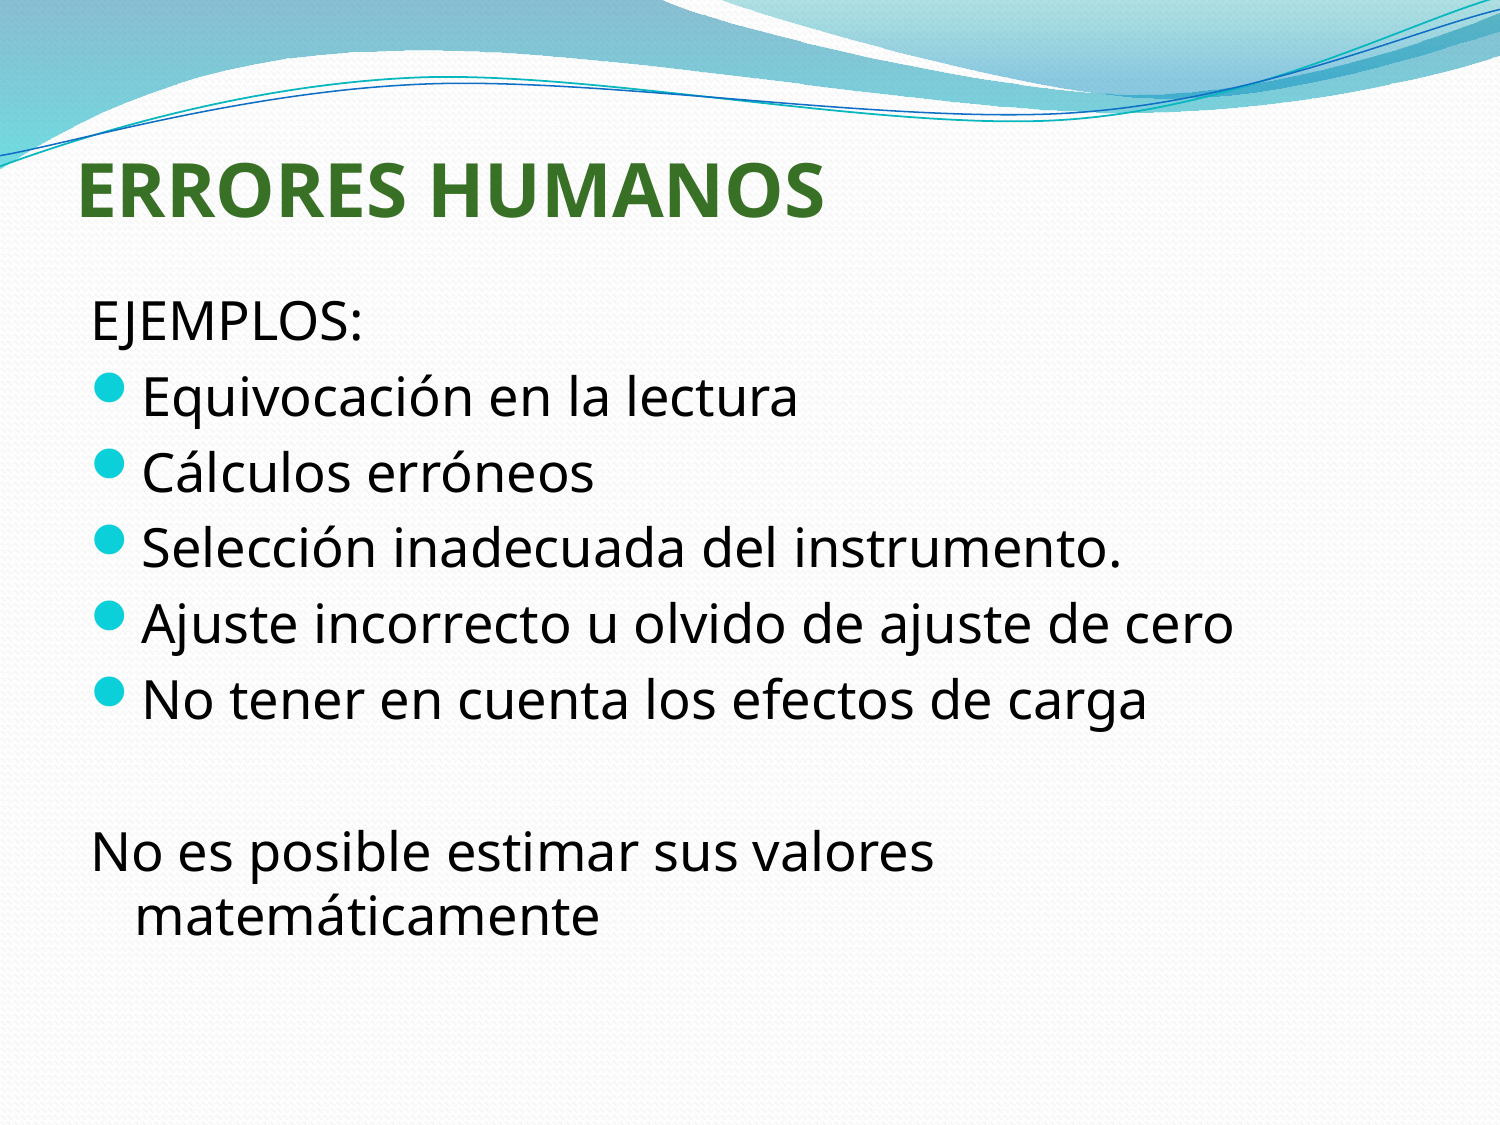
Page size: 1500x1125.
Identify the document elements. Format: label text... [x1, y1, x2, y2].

list EJEMPLOS: Equivocación en la lectura Cálculos erróneos Selección inadecuada del instrumento. Ajuste incorrecto u olvido de ajuste de cero No tener en cuenta los efectos de carga No es posible estimar sus valores matemáticamente [75, 278, 1425, 1038]
title ERRORES HUMANOS [75, 90, 1425, 233]
